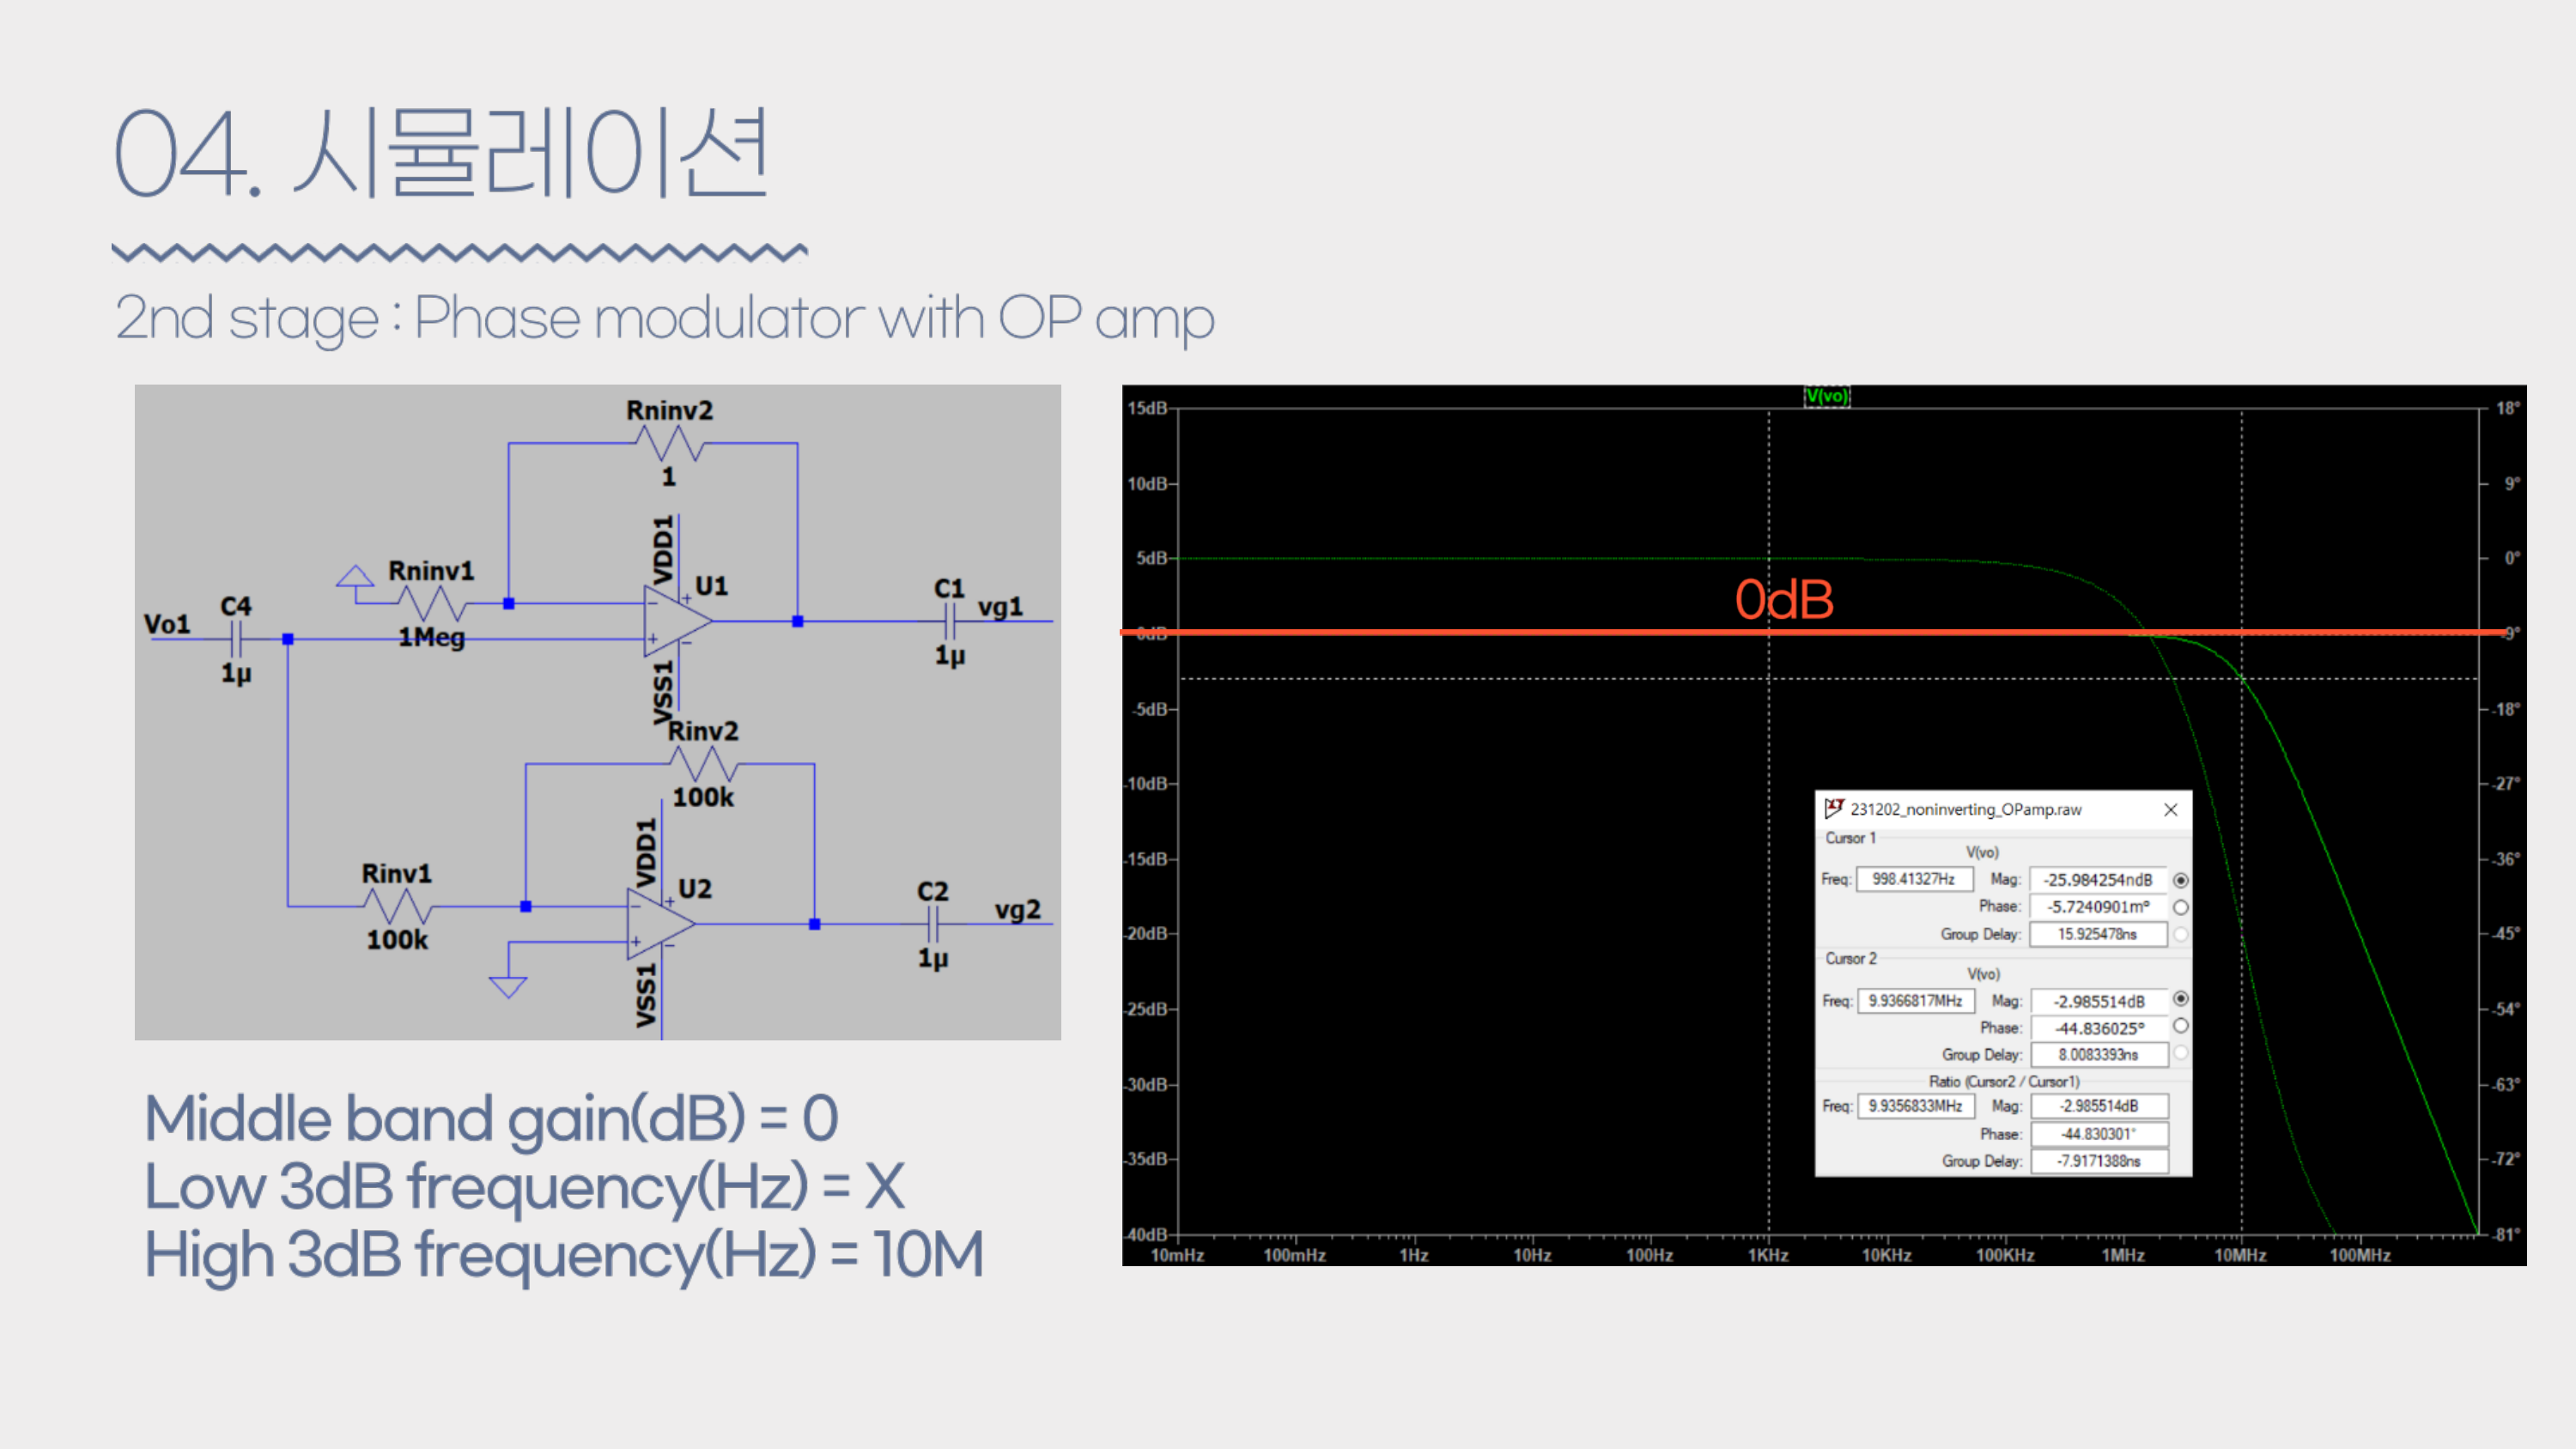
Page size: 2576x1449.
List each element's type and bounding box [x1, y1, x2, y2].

text_box [1122, 385, 2527, 1267]
picture [122, 1062, 1041, 1350]
text_box [1886, 629, 2507, 636]
text_box [112, 243, 809, 263]
picture [74, 43, 1272, 406]
text_box [135, 414, 1061, 1040]
text_box [1120, 629, 1713, 636]
picture [1717, 549, 1883, 673]
